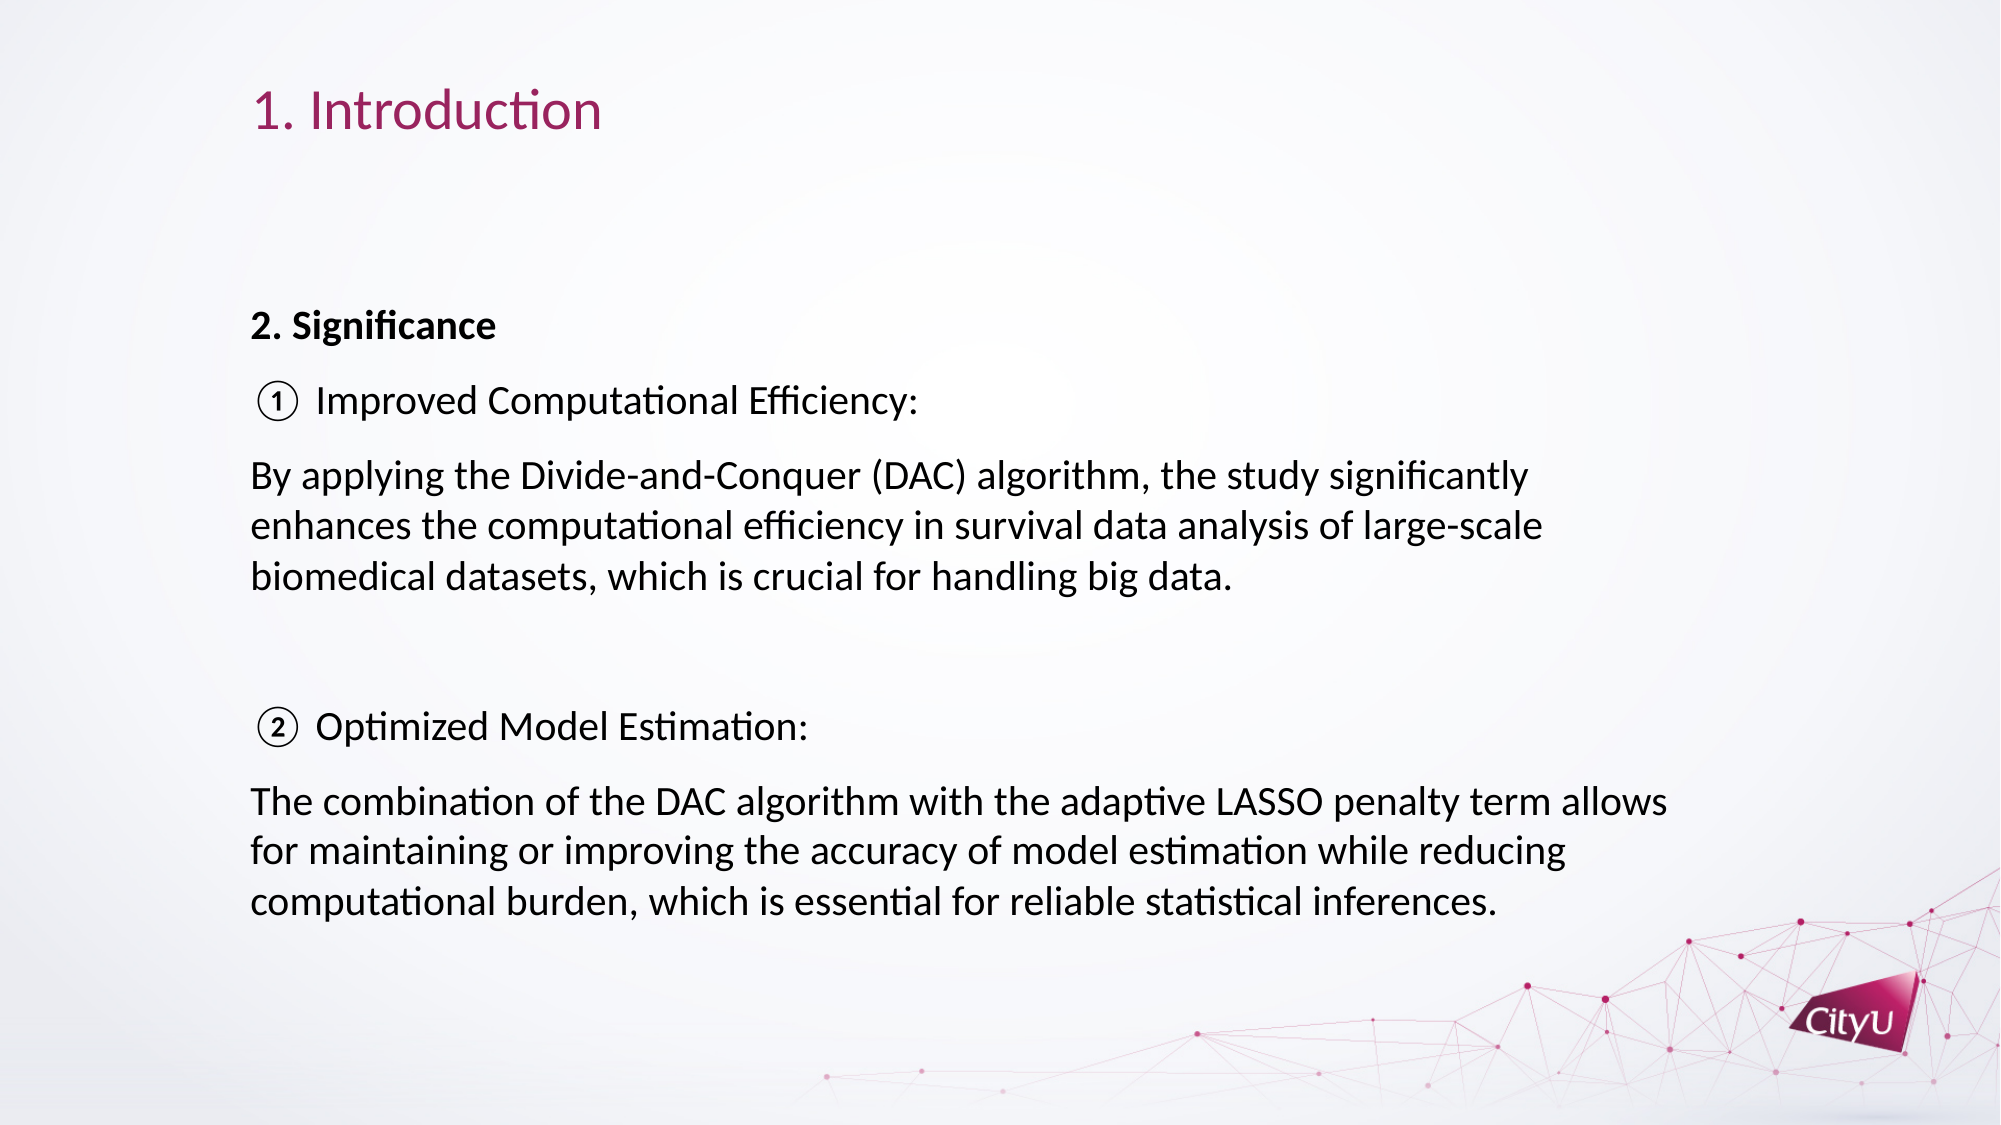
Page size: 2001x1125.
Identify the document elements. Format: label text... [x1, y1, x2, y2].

text_box 2. Significance ① Improved Computational Efficiency: By applying the Divide-and-Conquer (DAC) algorithm, the study significantly enhances the computational efficiency in survival data analysis of large-scale biomedical datasets, which is crucial for handling big data. ② Optimized Model Estimation: The combination of the DAC algorithm with the adaptive LASSO penalty term allows for maintaining or improving the accuracy of model estimation while reducing computational burden, which is essential for reliable statistical inferences. [159, 290, 1684, 1035]
text_box 1. Introduction [161, 66, 1662, 147]
picture [0, 0, 2001, 1125]
